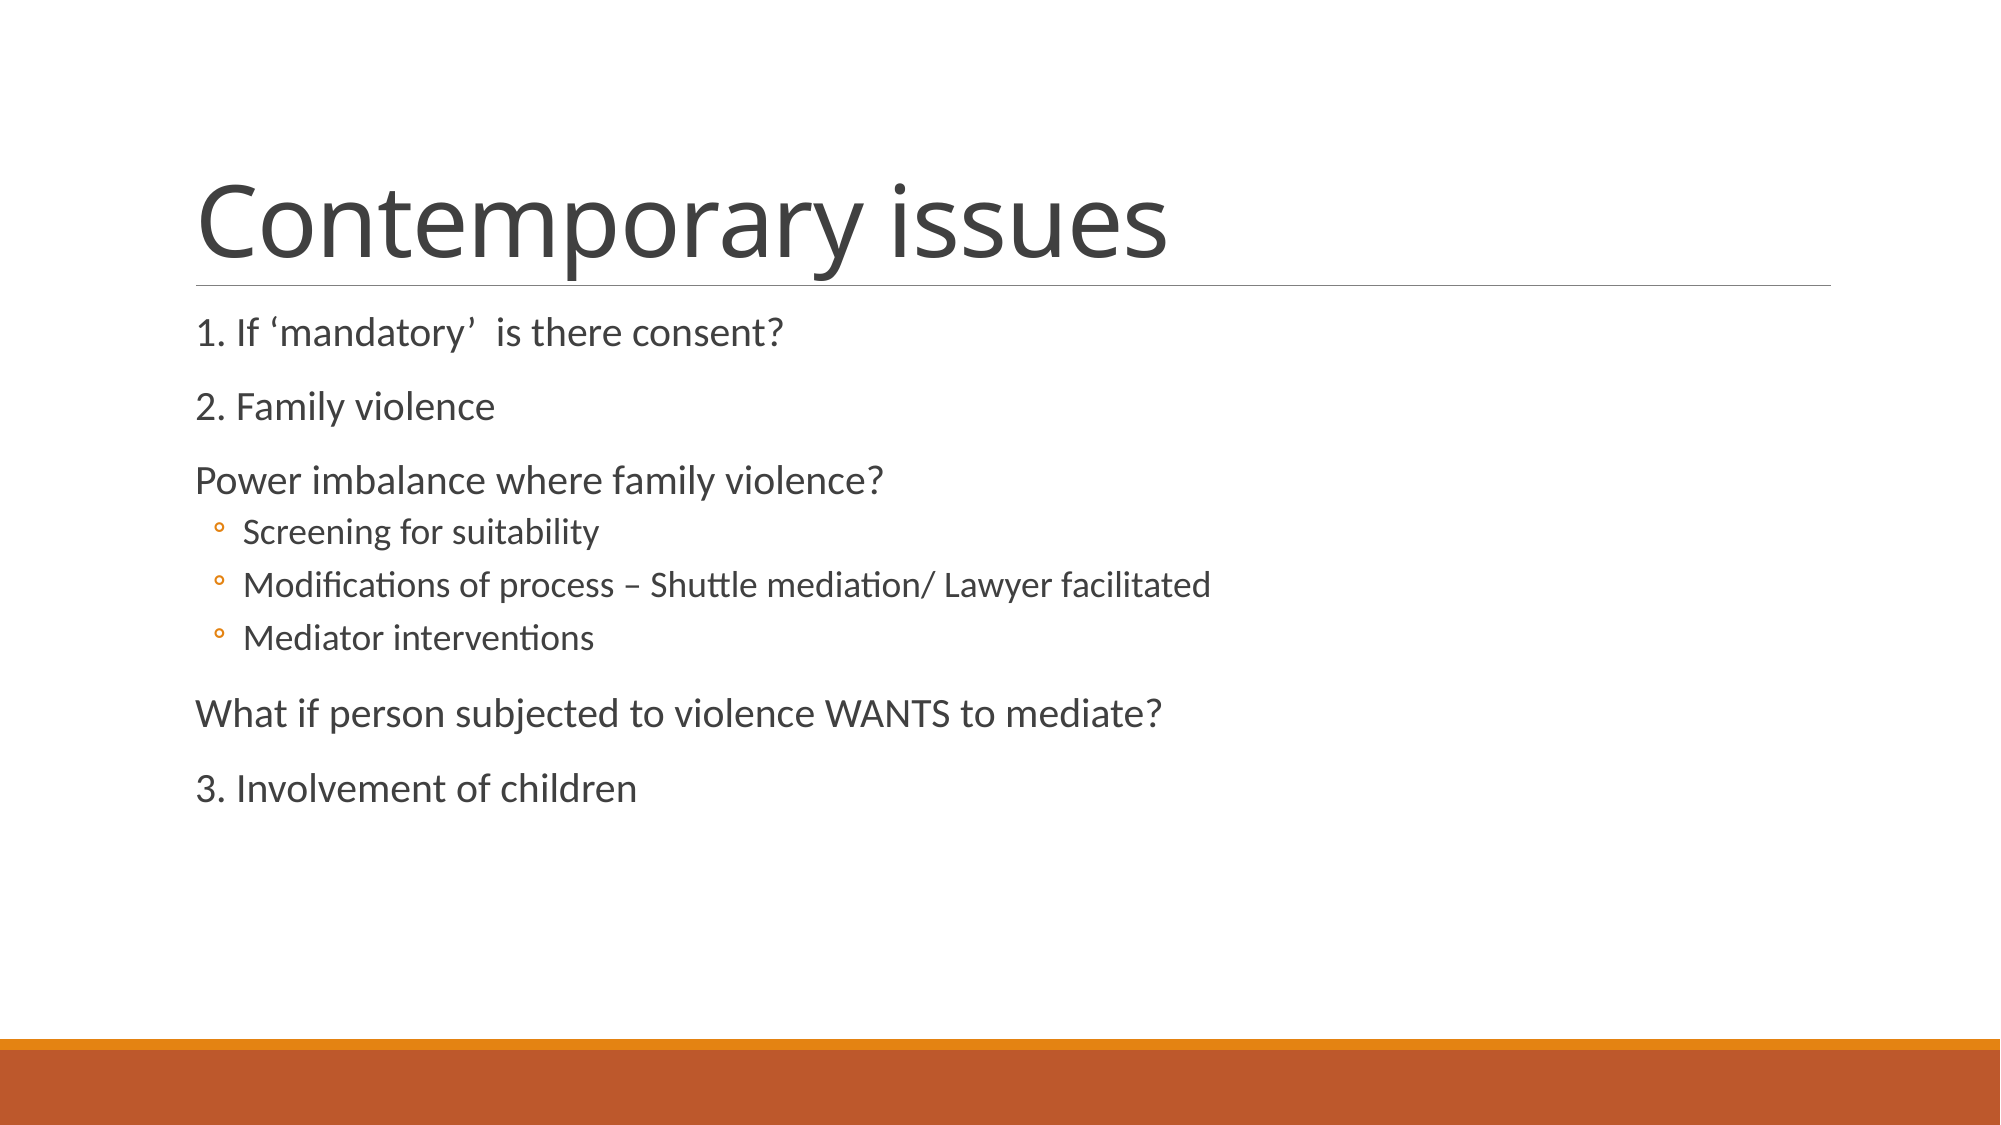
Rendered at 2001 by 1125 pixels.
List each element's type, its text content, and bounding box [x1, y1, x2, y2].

title Contemporary issues [180, 47, 1830, 285]
list 1. If ‘mandatory’ is there consent? 2. Family violence Power imbalance where family violence? Screening for suitability Modifications of process – Shuttle mediation/ Lawyer facilitated Mediator interventions What if person subjected to violence WANTS to mediate? 3. Involvement of children [180, 302, 1830, 963]
